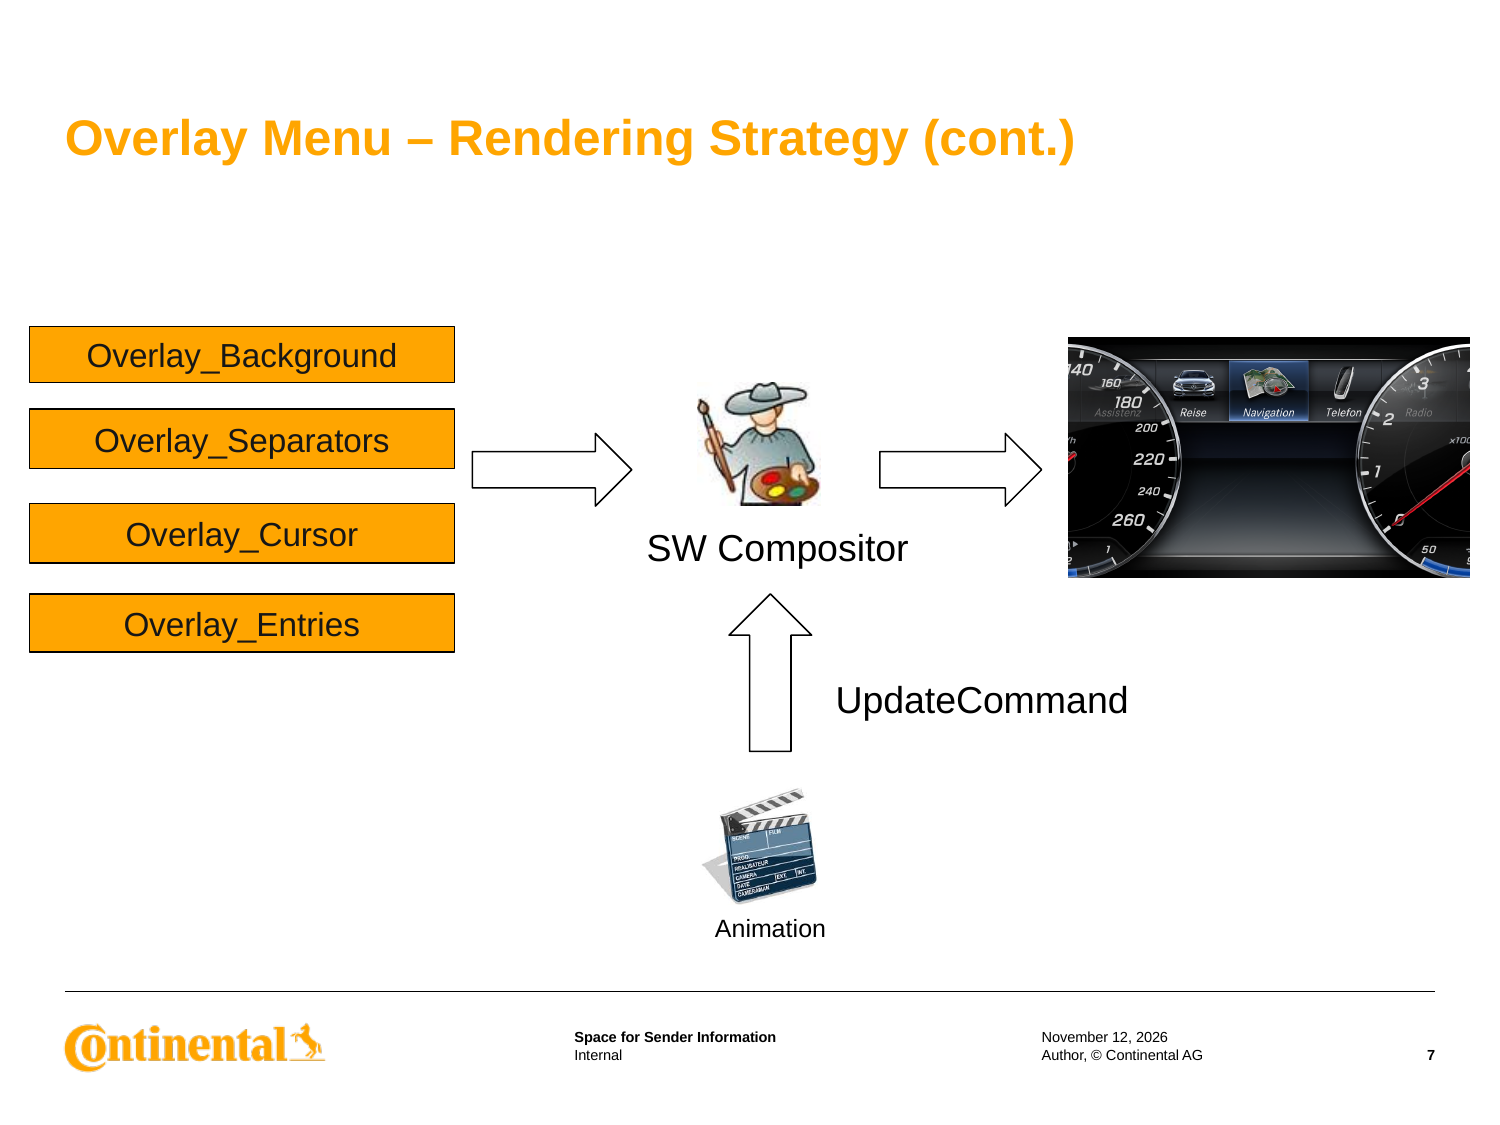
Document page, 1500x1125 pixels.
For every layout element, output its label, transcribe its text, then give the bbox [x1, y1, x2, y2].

text_box [471, 432, 633, 507]
picture [1068, 337, 1470, 578]
slide_number 7 [1376, 1045, 1436, 1071]
title Overlay Menu – Rendering Strategy (cont.) [64, 48, 1436, 167]
picture [697, 382, 822, 507]
text_box UpdateCommand [820, 668, 1164, 729]
text_box Overlay_Separators [29, 408, 455, 469]
text_box SW Compositor [631, 517, 928, 577]
text_box Overlay_Entries [29, 593, 455, 653]
text_box [879, 432, 1043, 507]
text_box Overlay_Cursor [29, 503, 455, 564]
text_box [728, 593, 813, 753]
picture [699, 787, 818, 906]
footer Author, © Continental AG [1041, 1045, 1371, 1071]
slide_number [1041, 1021, 1371, 1045]
text_box Animation [700, 905, 842, 950]
text_box Overlay_Background [29, 326, 455, 383]
